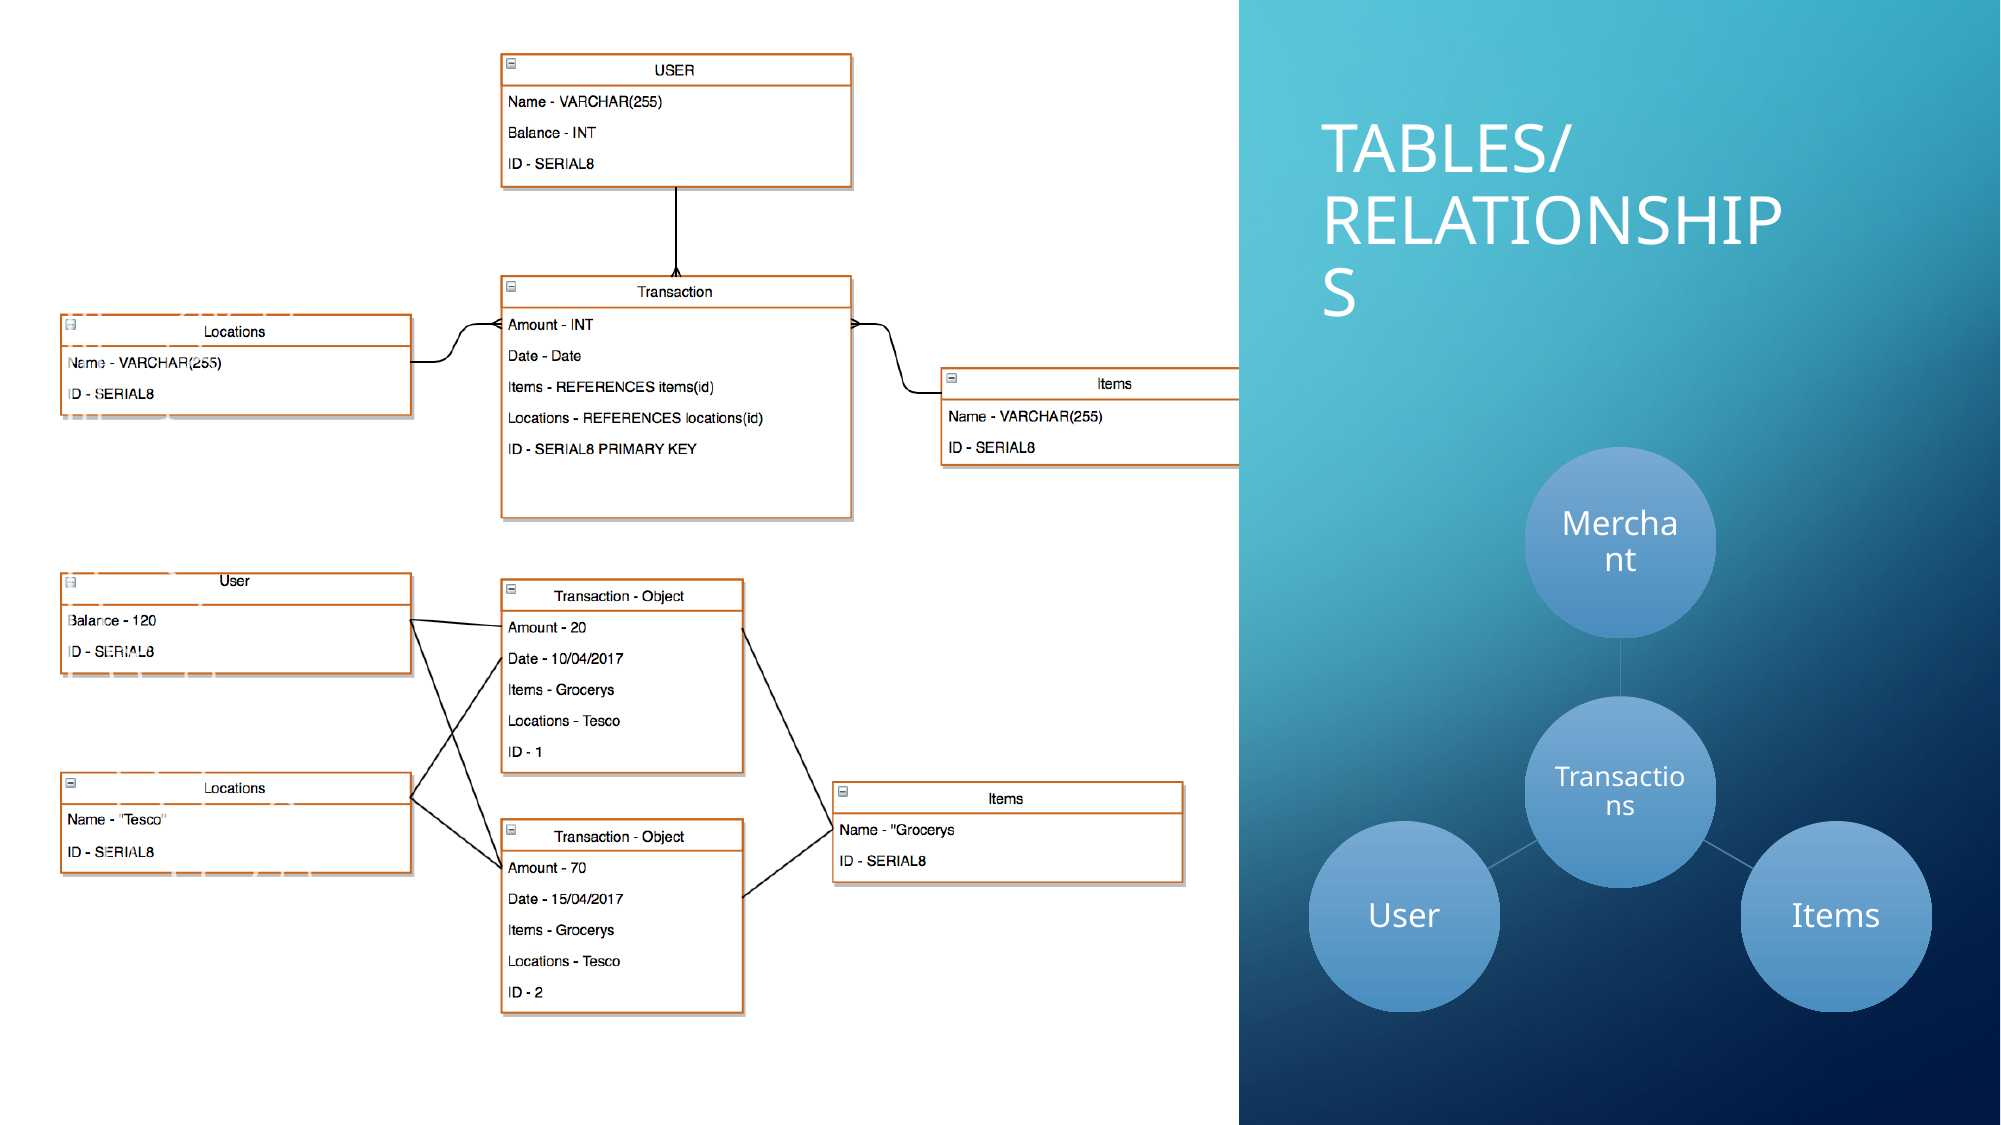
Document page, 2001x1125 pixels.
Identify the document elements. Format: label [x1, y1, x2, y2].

text_box [0, 0, 379, 1125]
text_box [1240, 0, 2000, 1125]
list [1305, 368, 1935, 1091]
picture [379, 0, 1240, 1125]
